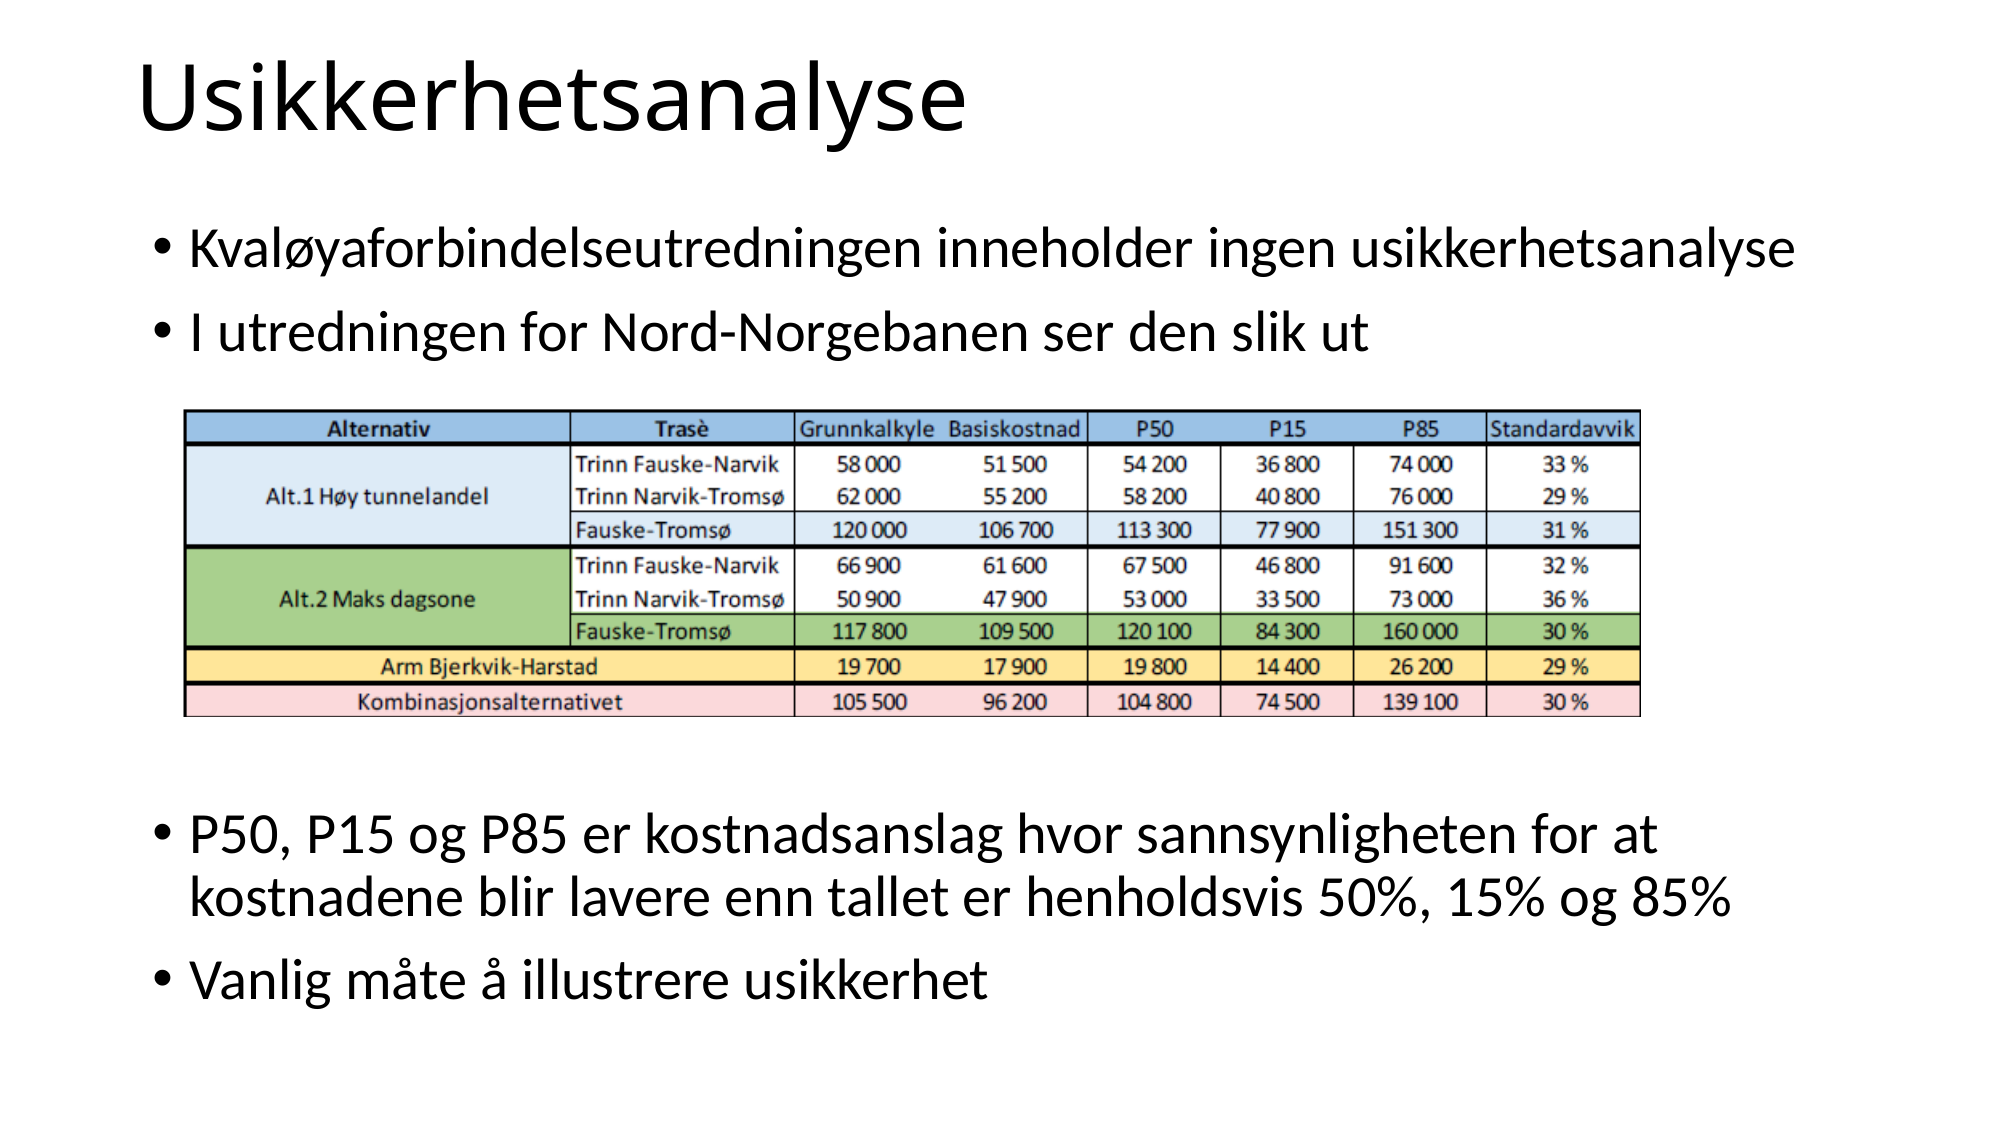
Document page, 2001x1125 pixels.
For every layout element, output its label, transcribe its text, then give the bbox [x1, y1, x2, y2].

picture [179, 408, 1641, 717]
list Kvaløyaforbindelseutredningen inneholder ingen usikkerhetsanalyse I utredningen for Nord-Norgebanen ser den slik ut P50, P15 og P85 er kostnadsanslag hvor sannsynligheten for at kostnadene blir lavere enn tallet er henholdsvis 50%, 15% og 85% Vanlig måte å illustrere usikkerhet [137, 210, 1863, 1105]
title Usikkerhetsanalyse [120, 0, 1846, 210]
